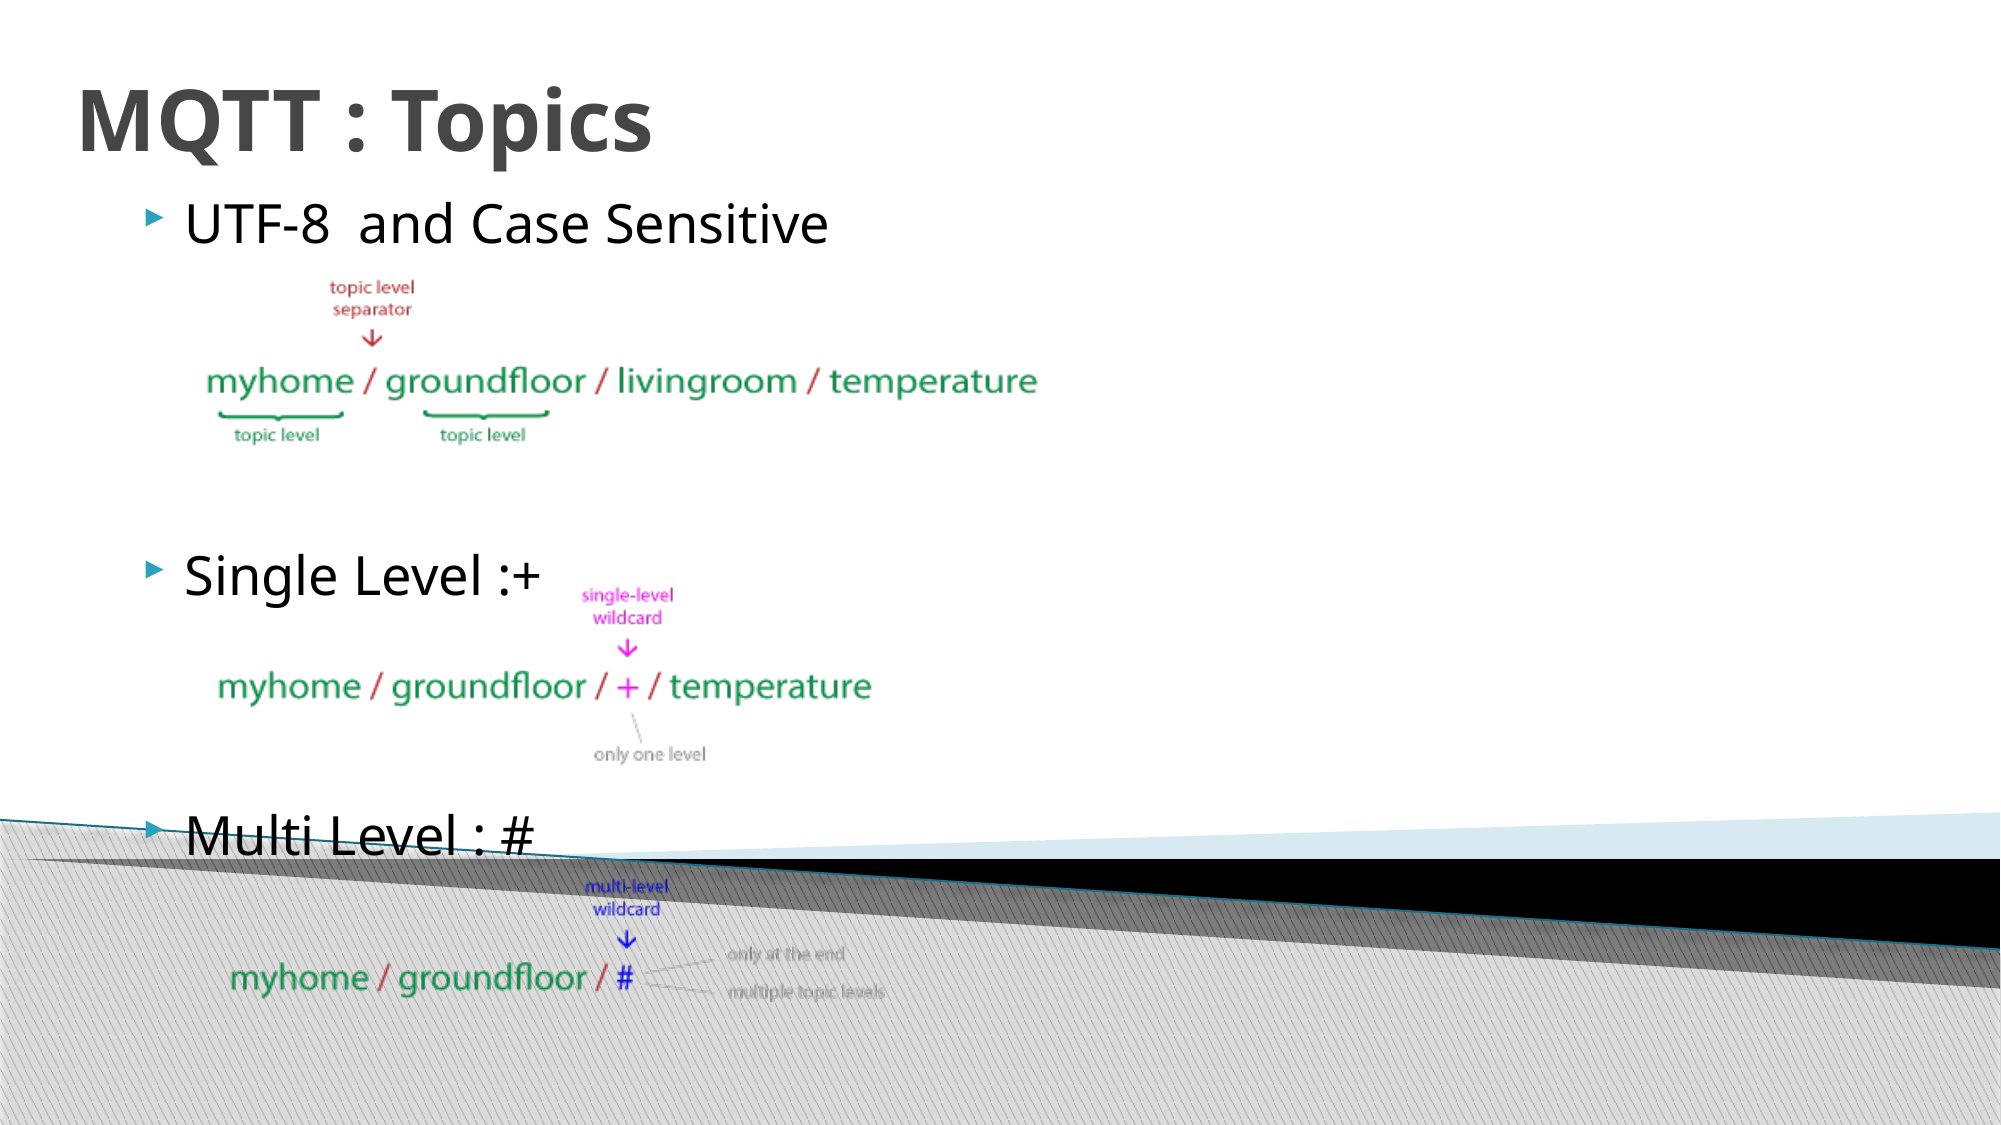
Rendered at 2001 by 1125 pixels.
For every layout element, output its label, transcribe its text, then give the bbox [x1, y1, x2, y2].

picture [131, 848, 1132, 1032]
picture [1729, 933, 2000, 989]
picture [7, 859, 117, 866]
text_box MQTT : Topics [60, 2, 1868, 233]
picture [116, 560, 1151, 789]
text_box Single Level :+ [117, 534, 1729, 718]
picture [86, 252, 1151, 478]
text_box UTF-8 and Case Sensitive [117, 181, 1729, 365]
text_box Multi Level : # [117, 793, 1729, 978]
